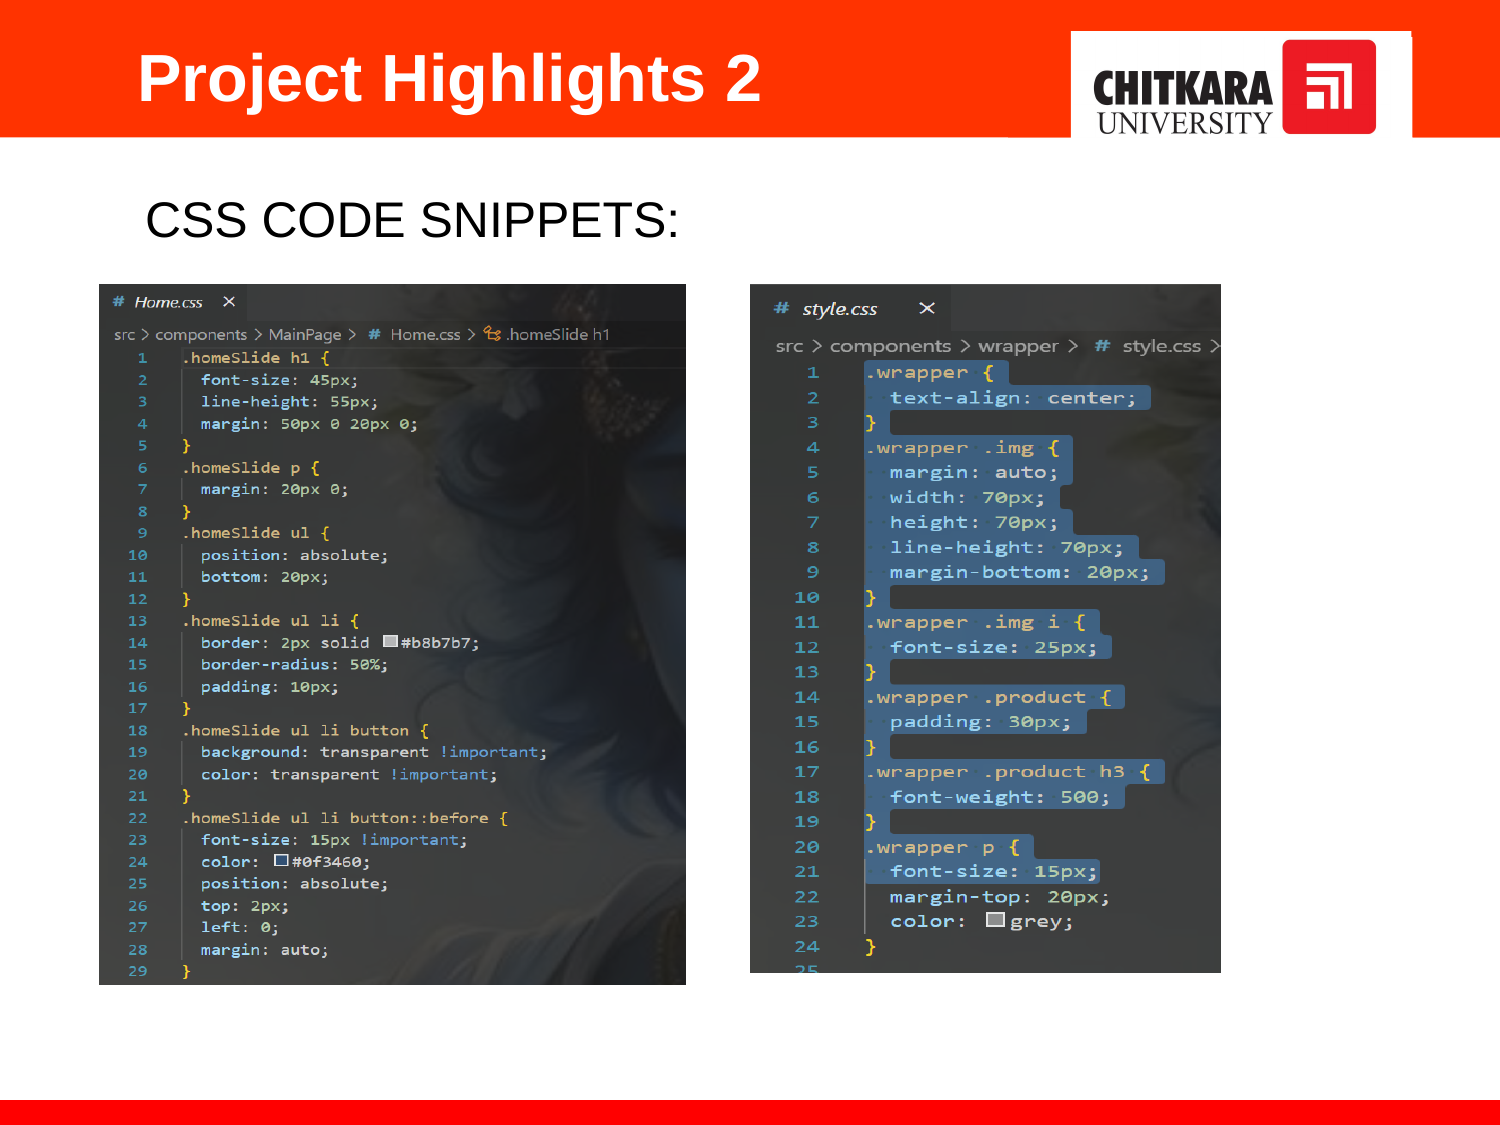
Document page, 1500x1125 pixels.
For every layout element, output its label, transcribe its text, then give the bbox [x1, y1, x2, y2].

picture [99, 284, 687, 986]
title Project Highlights 2 [0, 0, 900, 150]
picture [749, 284, 1222, 973]
text_box CSS CODE SNIPPETS: [130, 180, 892, 255]
picture [1074, 37, 1391, 138]
